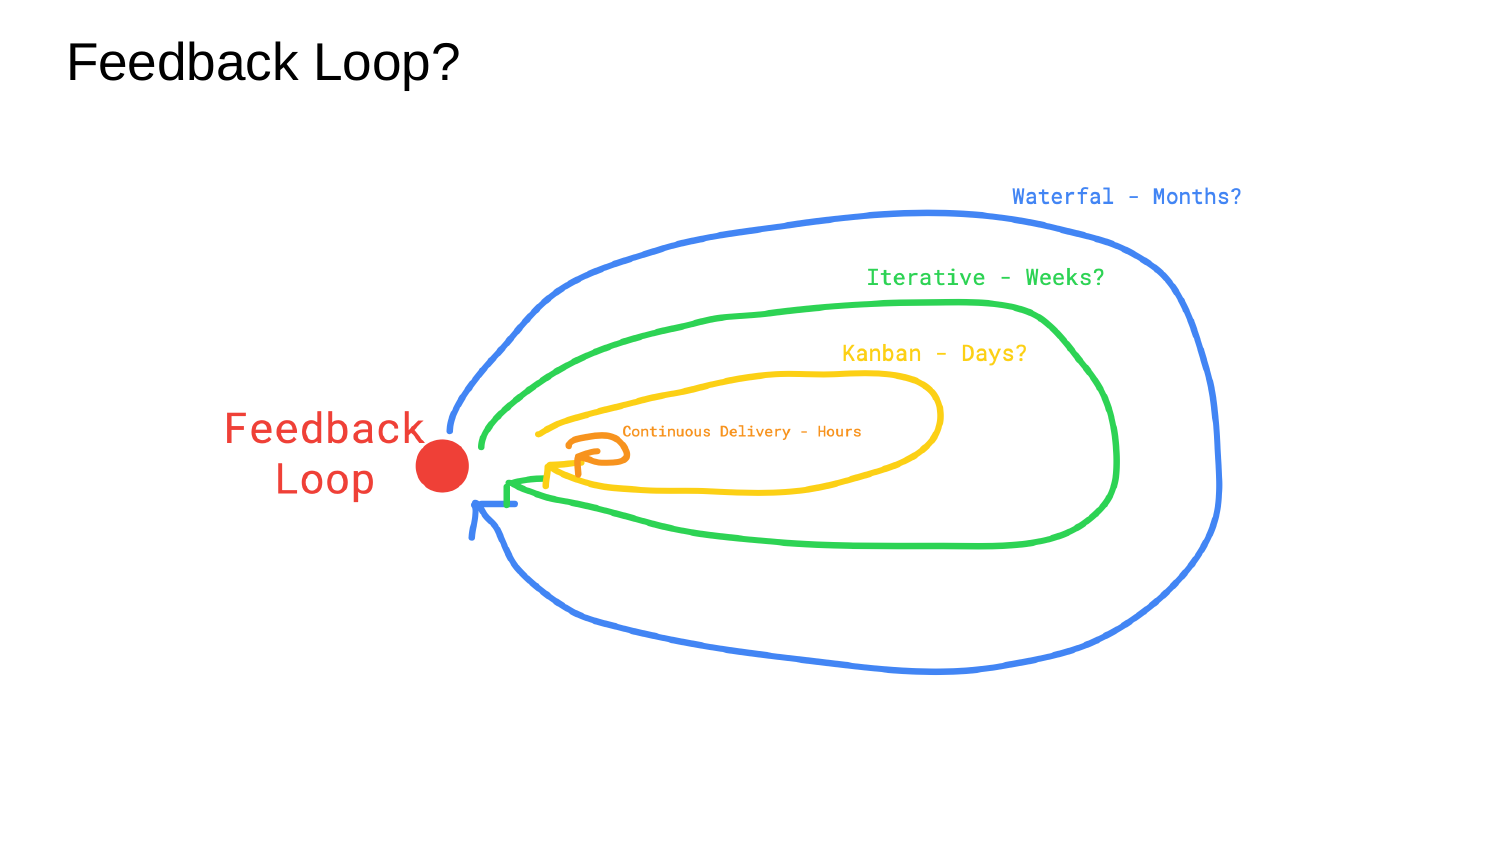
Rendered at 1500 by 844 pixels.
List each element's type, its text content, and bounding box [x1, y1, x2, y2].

title Feedback Loop? [51, 11, 1449, 106]
picture [209, 105, 1290, 770]
